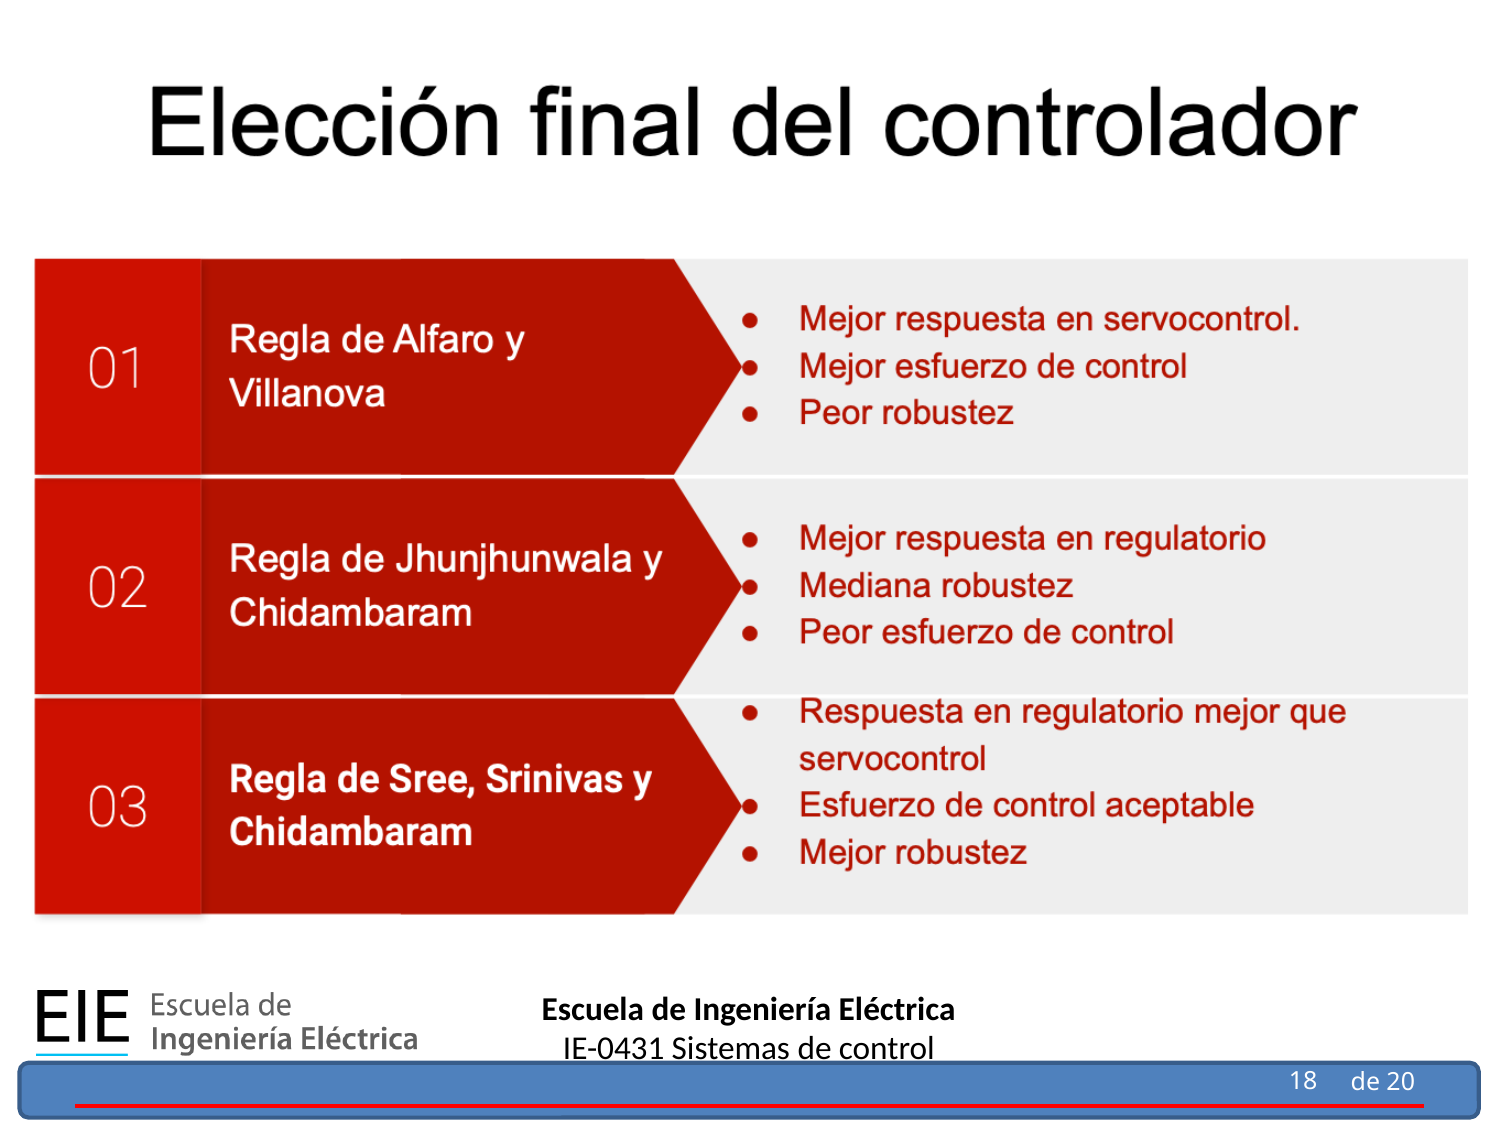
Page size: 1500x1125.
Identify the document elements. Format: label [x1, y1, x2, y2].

picture [36, 990, 417, 1056]
picture [0, 35, 1500, 940]
